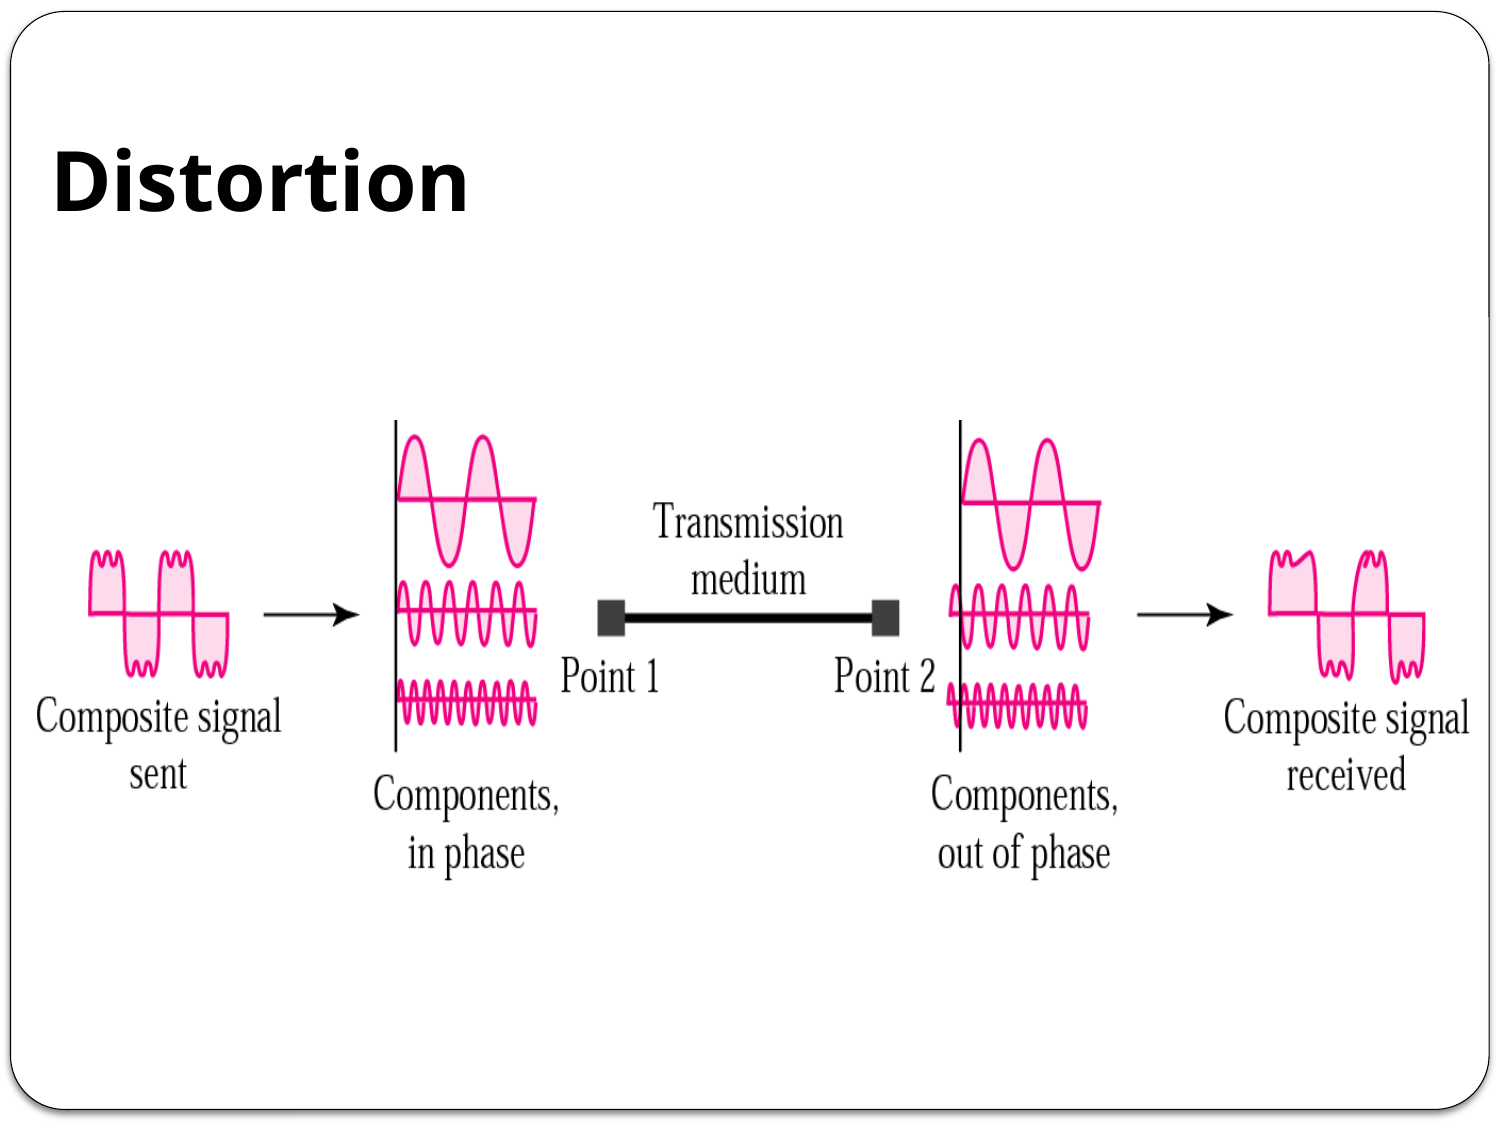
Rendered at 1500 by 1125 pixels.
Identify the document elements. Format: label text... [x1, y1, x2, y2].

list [34, 420, 1471, 882]
title Distortion [35, 45, 1425, 244]
